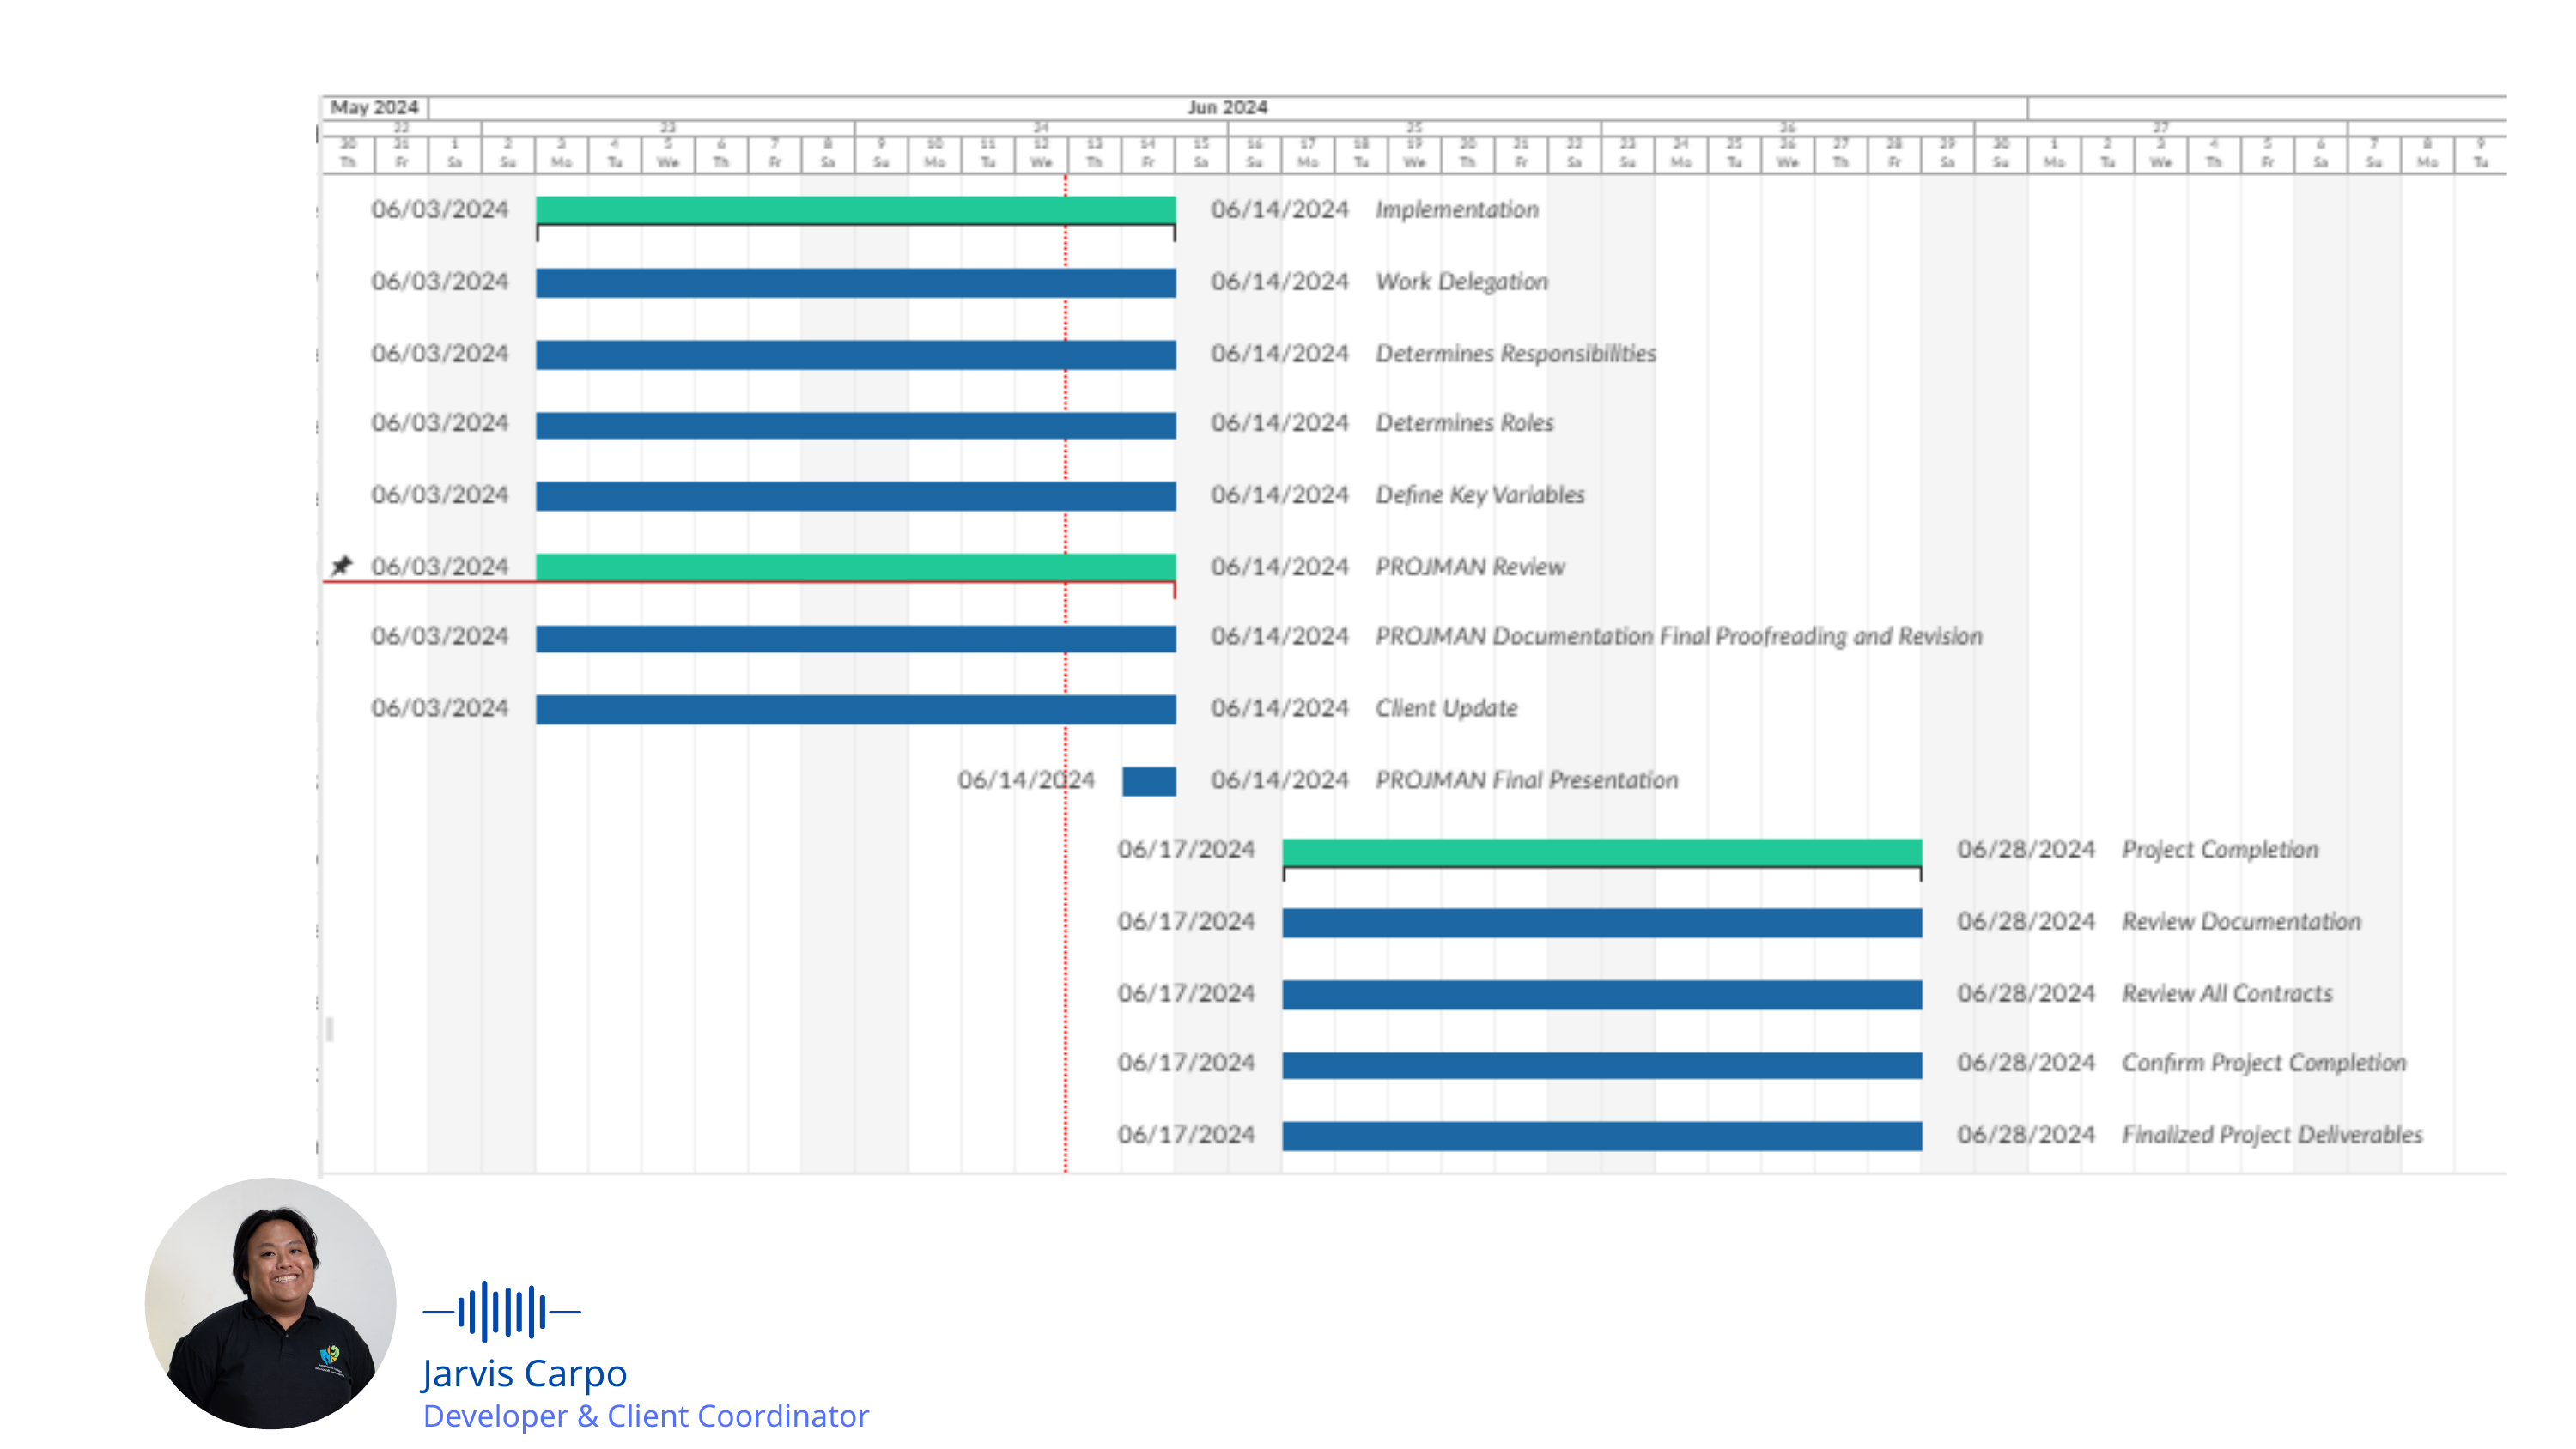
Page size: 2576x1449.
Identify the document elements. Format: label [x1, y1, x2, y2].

text_box [316, 72, 2507, 1179]
text_box [144, 1177, 1091, 1430]
